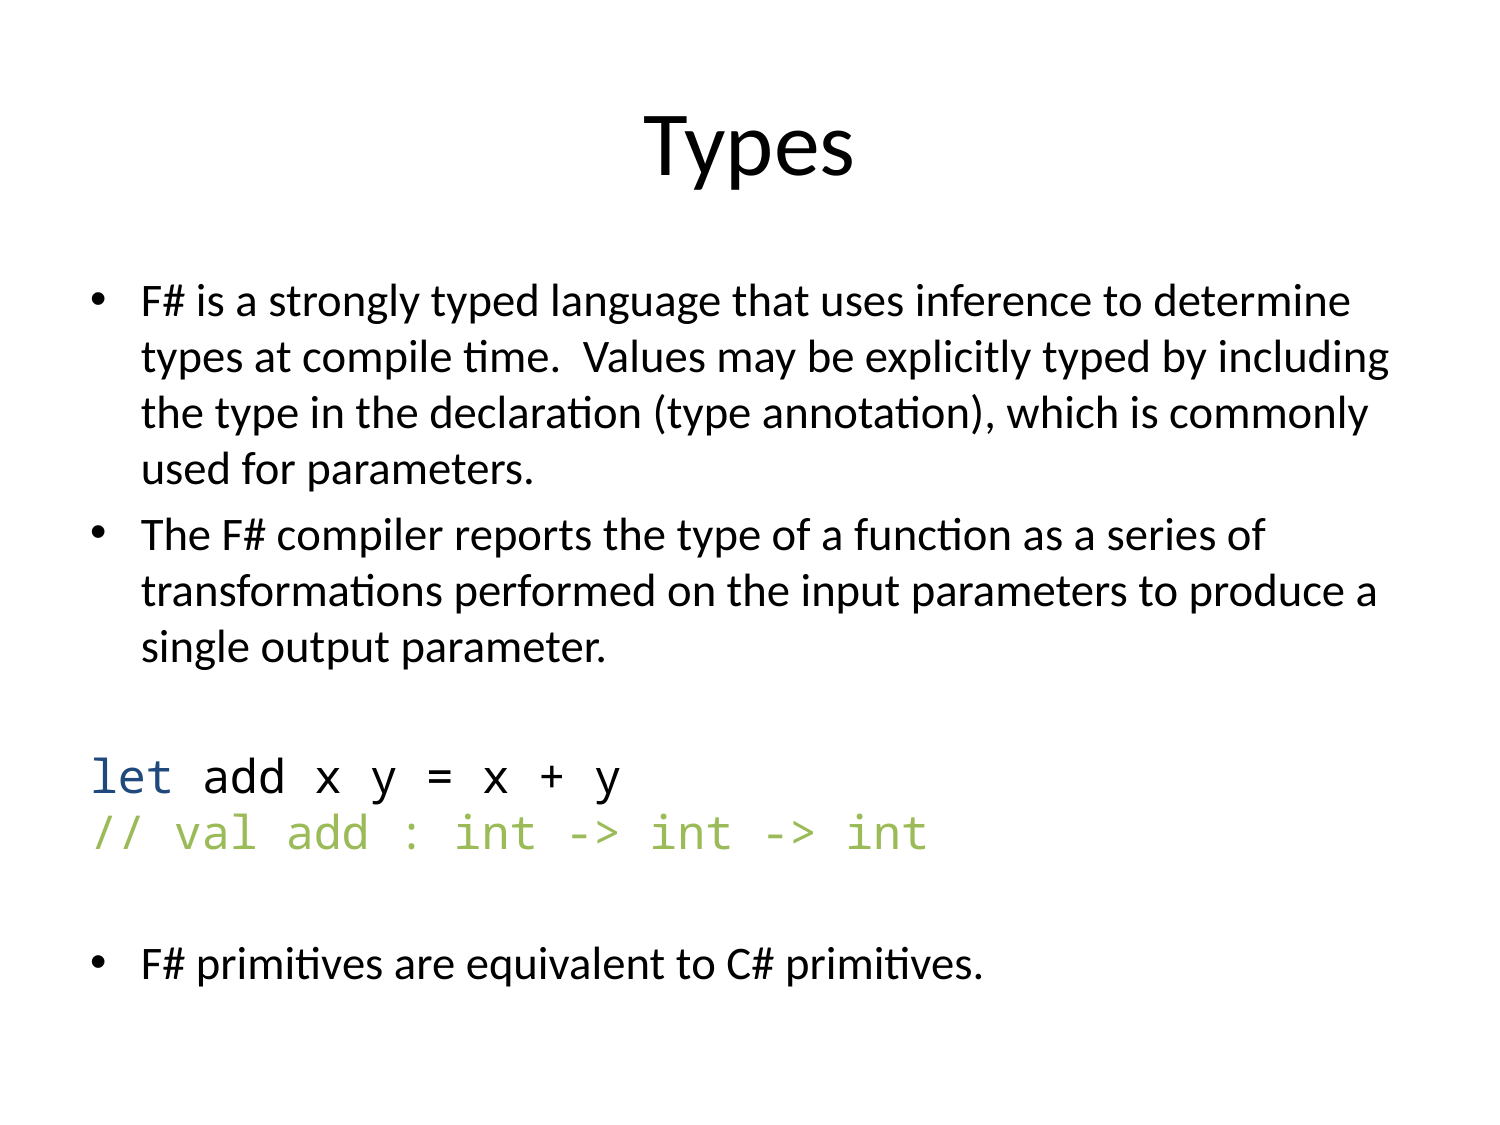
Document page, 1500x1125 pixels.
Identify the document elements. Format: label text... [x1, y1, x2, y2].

list F# is a strongly typed language that uses inference to determine types at compile time. Values may be explicitly typed by including the type in the declaration (type annotation), which is commonly used for parameters. The F# compiler reports the type of a function as a series of transformations performed on the input parameters to produce a single output parameter. let add x y = x + y // val add : int -> int -> int F# primitives are equivalent to C# primitives. [75, 262, 1425, 1005]
title Types [75, 45, 1425, 233]
